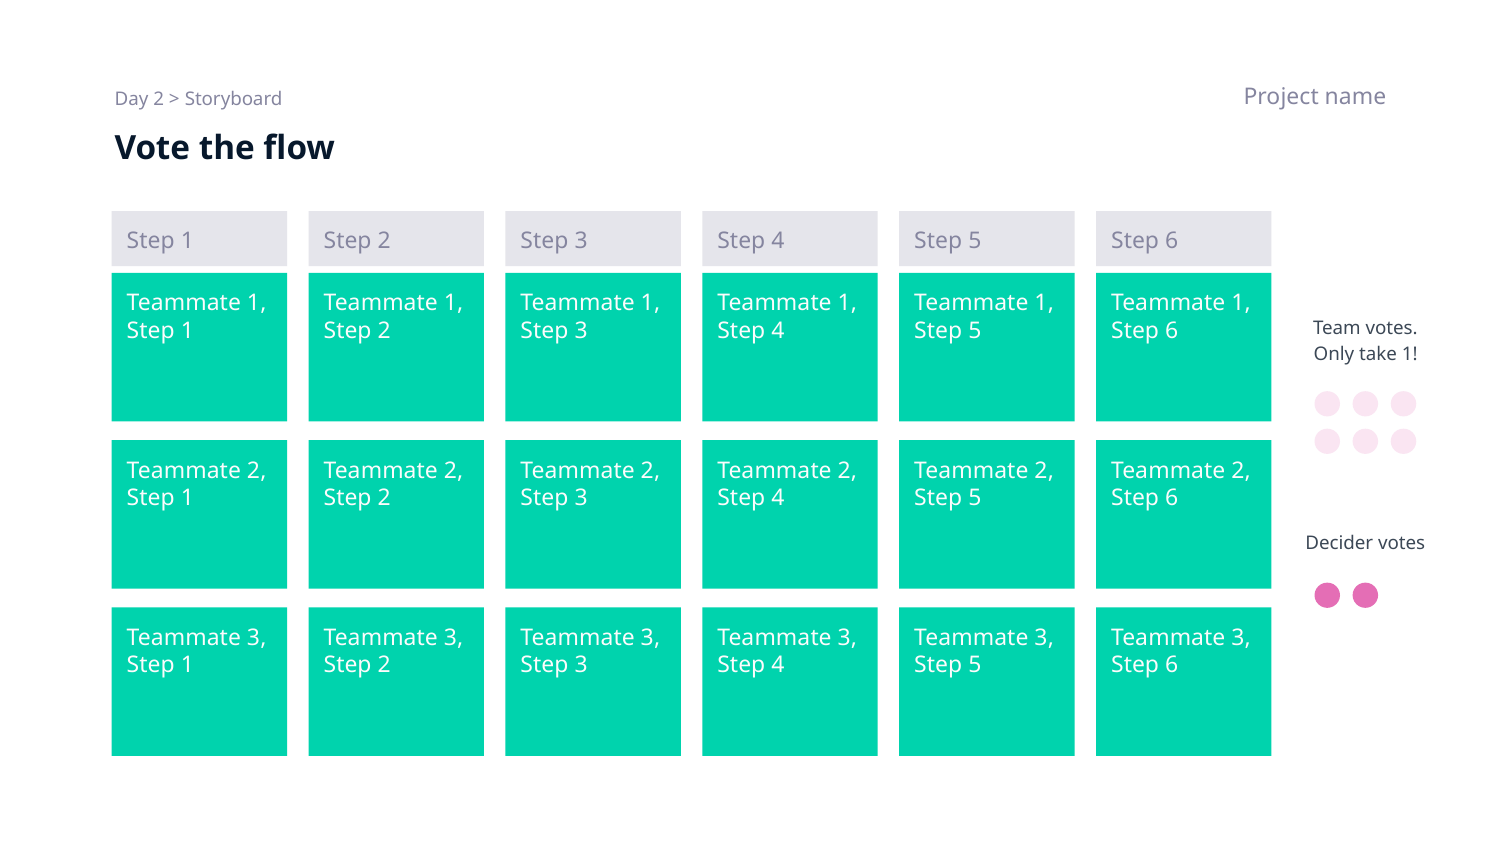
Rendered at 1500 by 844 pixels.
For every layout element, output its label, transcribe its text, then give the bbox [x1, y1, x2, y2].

text_box [1352, 428, 1379, 454]
text_box [1314, 391, 1341, 417]
text_box Teammate 1, Step 6 [1096, 272, 1272, 422]
text_box Teammate 1, Step 5 [899, 272, 1075, 422]
text_box Step 6 [1096, 211, 1272, 267]
title Vote the flow [99, 111, 1073, 182]
text_box [1352, 582, 1379, 608]
text_box Teammate 1, Step 2 [308, 272, 484, 422]
text_box Teammate 3, Step 3 [505, 607, 681, 756]
text_box [1314, 428, 1341, 454]
text_box Step 5 [899, 211, 1075, 267]
text_box [1352, 391, 1379, 417]
text_box [1314, 582, 1341, 608]
text_box Step 4 [702, 211, 878, 267]
text_box Teammate 3, Step 4 [702, 607, 878, 756]
text_box Teammate 1, Step 1 [111, 272, 288, 422]
text_box Teammate 3, Step 2 [308, 607, 484, 756]
text_box Step 3 [505, 211, 681, 267]
text_box Step 2 [308, 211, 484, 267]
text_box Team votes. Only take 1! [1297, 318, 1434, 359]
text_box Teammate 3, Step 5 [899, 607, 1075, 756]
title Day 2 > Storyboard [99, 71, 421, 112]
text_box Teammate 1, Step 3 [505, 272, 681, 422]
text_box Teammate 3, Step 6 [1096, 607, 1272, 756]
text_box Teammate 2, Step 1 [111, 440, 288, 589]
text_box [1390, 428, 1417, 454]
text_box Teammate 2, Step 3 [505, 440, 681, 589]
text_box Teammate 2, Step 5 [899, 440, 1075, 589]
text_box Teammate 1, Step 4 [702, 272, 878, 422]
title Project name [749, 69, 1402, 119]
text_box Decider votes [1288, 519, 1443, 561]
text_box Teammate 2, Step 2 [308, 440, 484, 589]
text_box Teammate 2, Step 6 [1096, 440, 1272, 589]
text_box Teammate 2, Step 4 [702, 440, 878, 589]
text_box Teammate 3, Step 1 [111, 607, 288, 756]
text_box [1390, 391, 1417, 417]
text_box Step 1 [111, 211, 288, 267]
